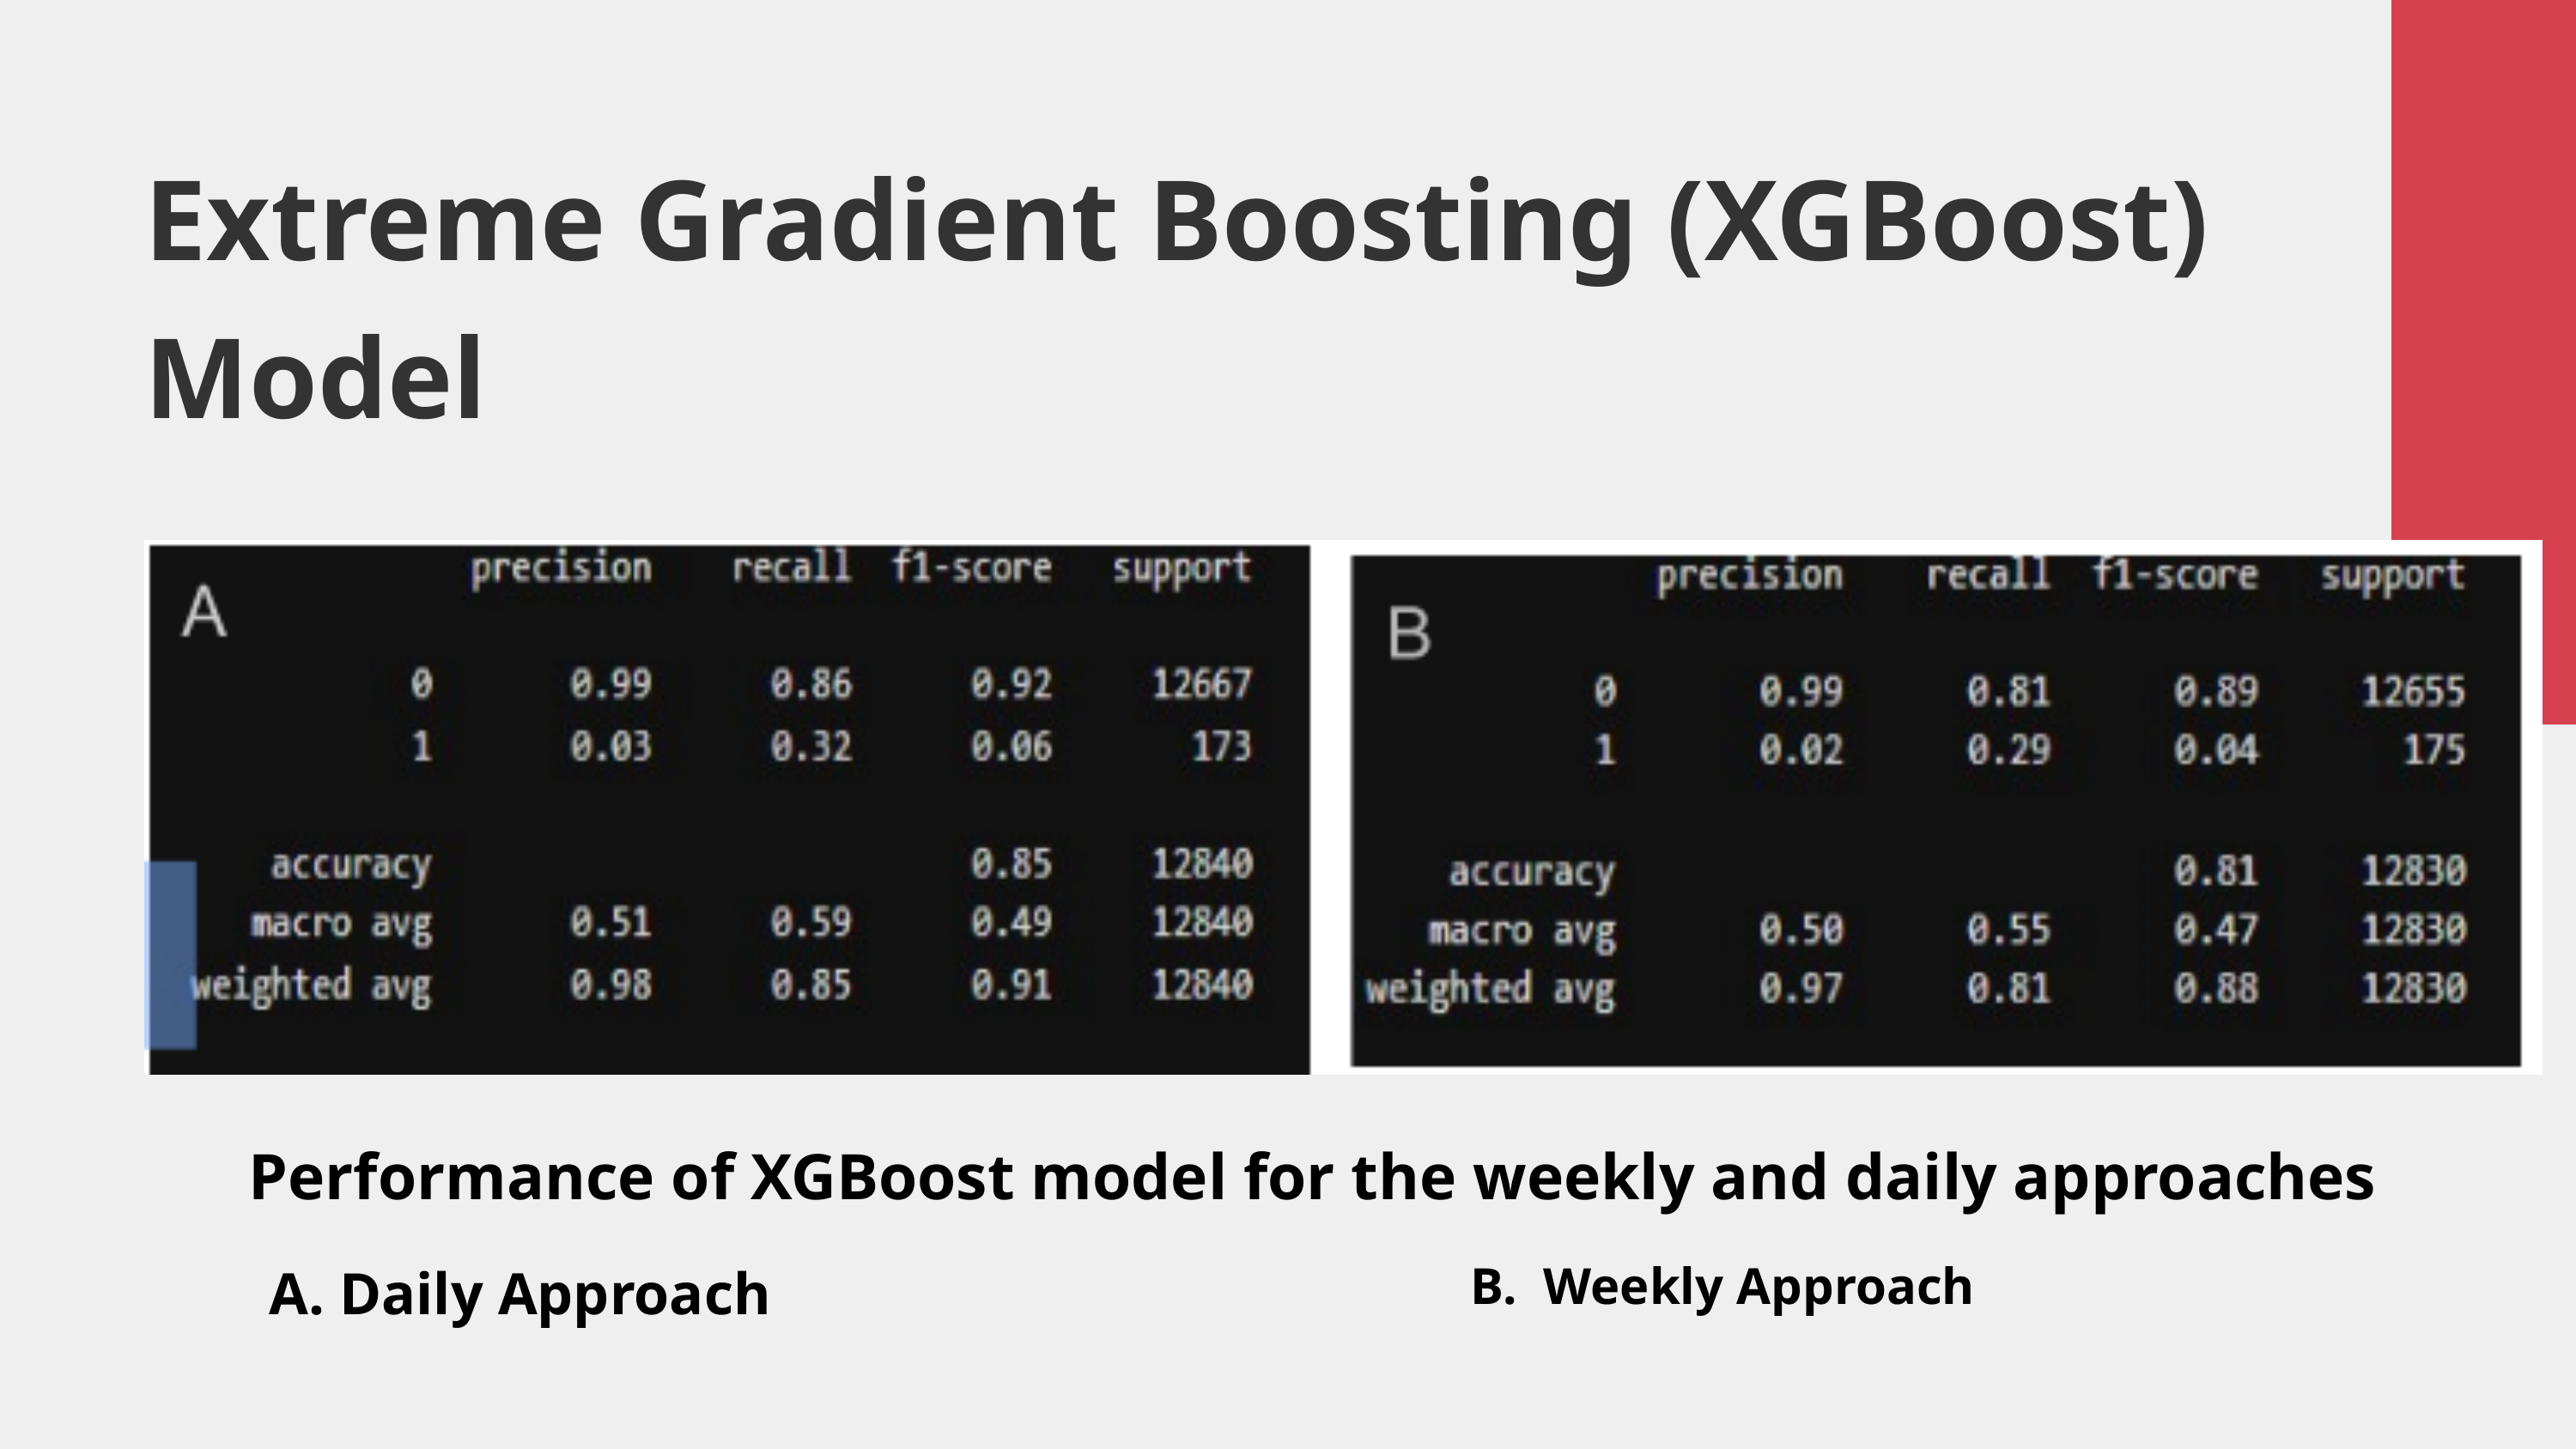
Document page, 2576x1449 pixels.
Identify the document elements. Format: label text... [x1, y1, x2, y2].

text_box B. Weekly Approach [1347, 1242, 2099, 1314]
text_box Performance of XGBoost model for the weekly and daily approaches [218, 1122, 2392, 1212]
text_box A. Daily Approach [144, 1244, 896, 1326]
text_box Extreme Gradient Boosting (XGBoost) Model [144, 124, 2392, 538]
text_box [2391, 0, 2576, 724]
picture [144, 540, 2543, 1076]
